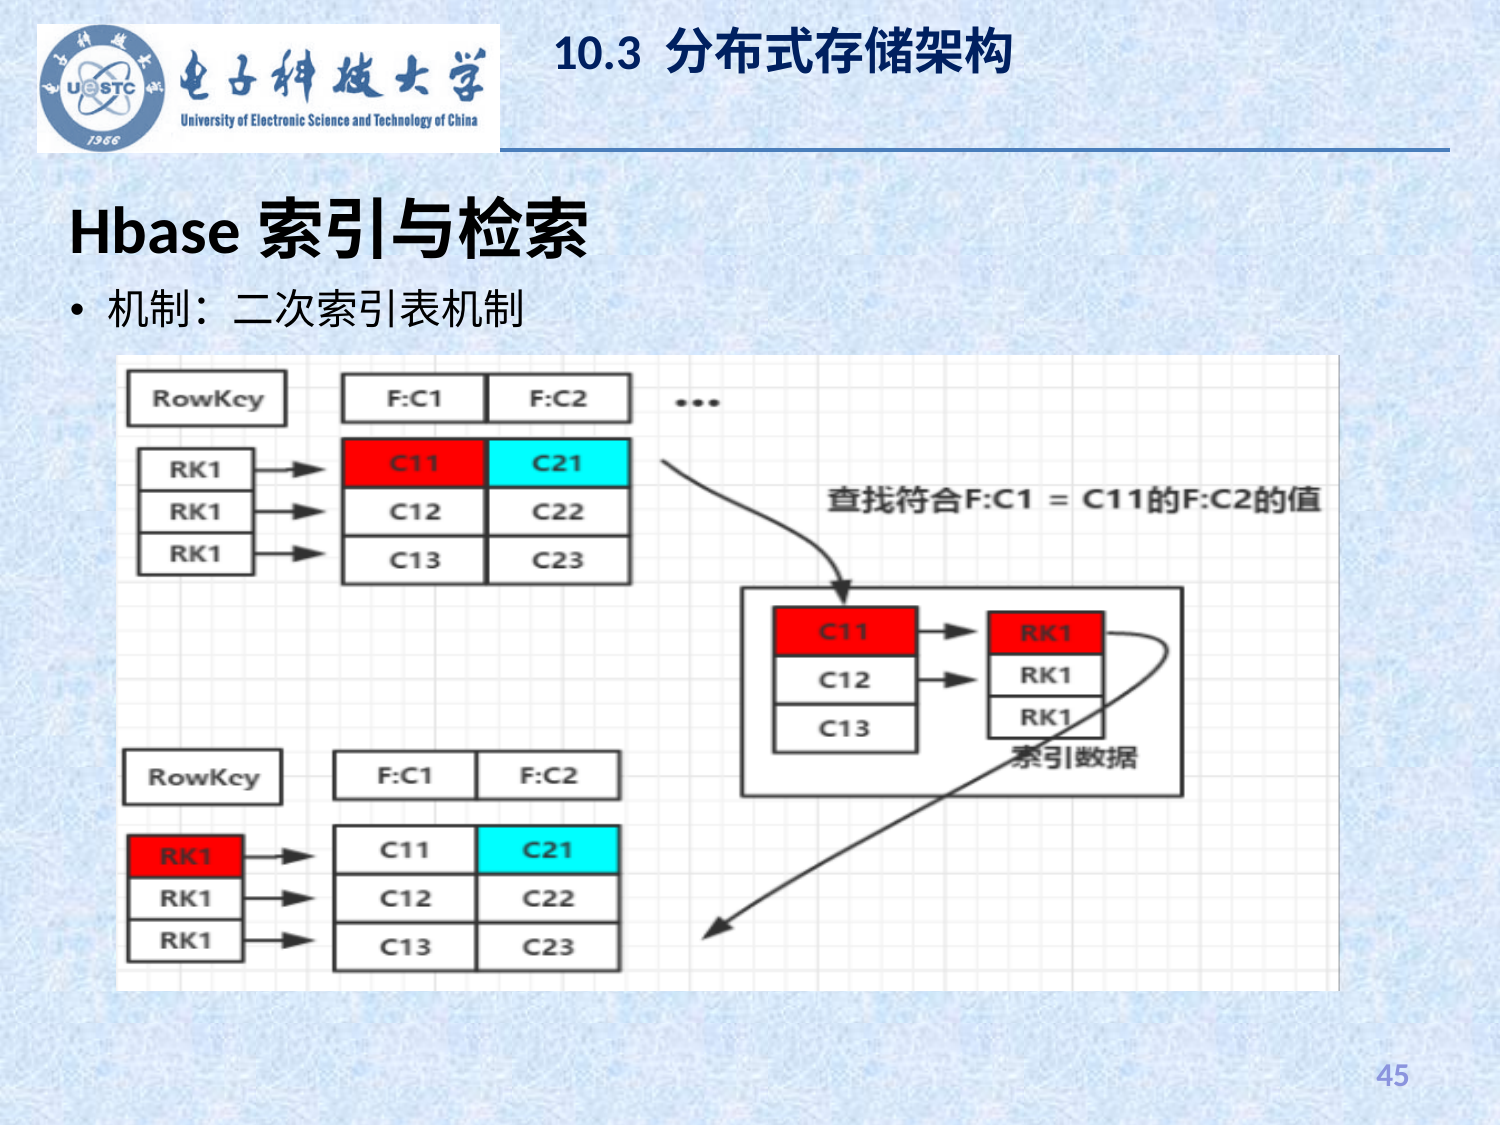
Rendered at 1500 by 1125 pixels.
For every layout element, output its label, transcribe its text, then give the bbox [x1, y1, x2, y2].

picture [0, 0, 1500, 1125]
slide_number 45 [1074, 1042, 1425, 1103]
text_box Hbase索引与检索 机制：二次索引表机制 [55, 188, 1450, 937]
text_box 10.3 分布式存储架构 [537, 12, 1450, 88]
